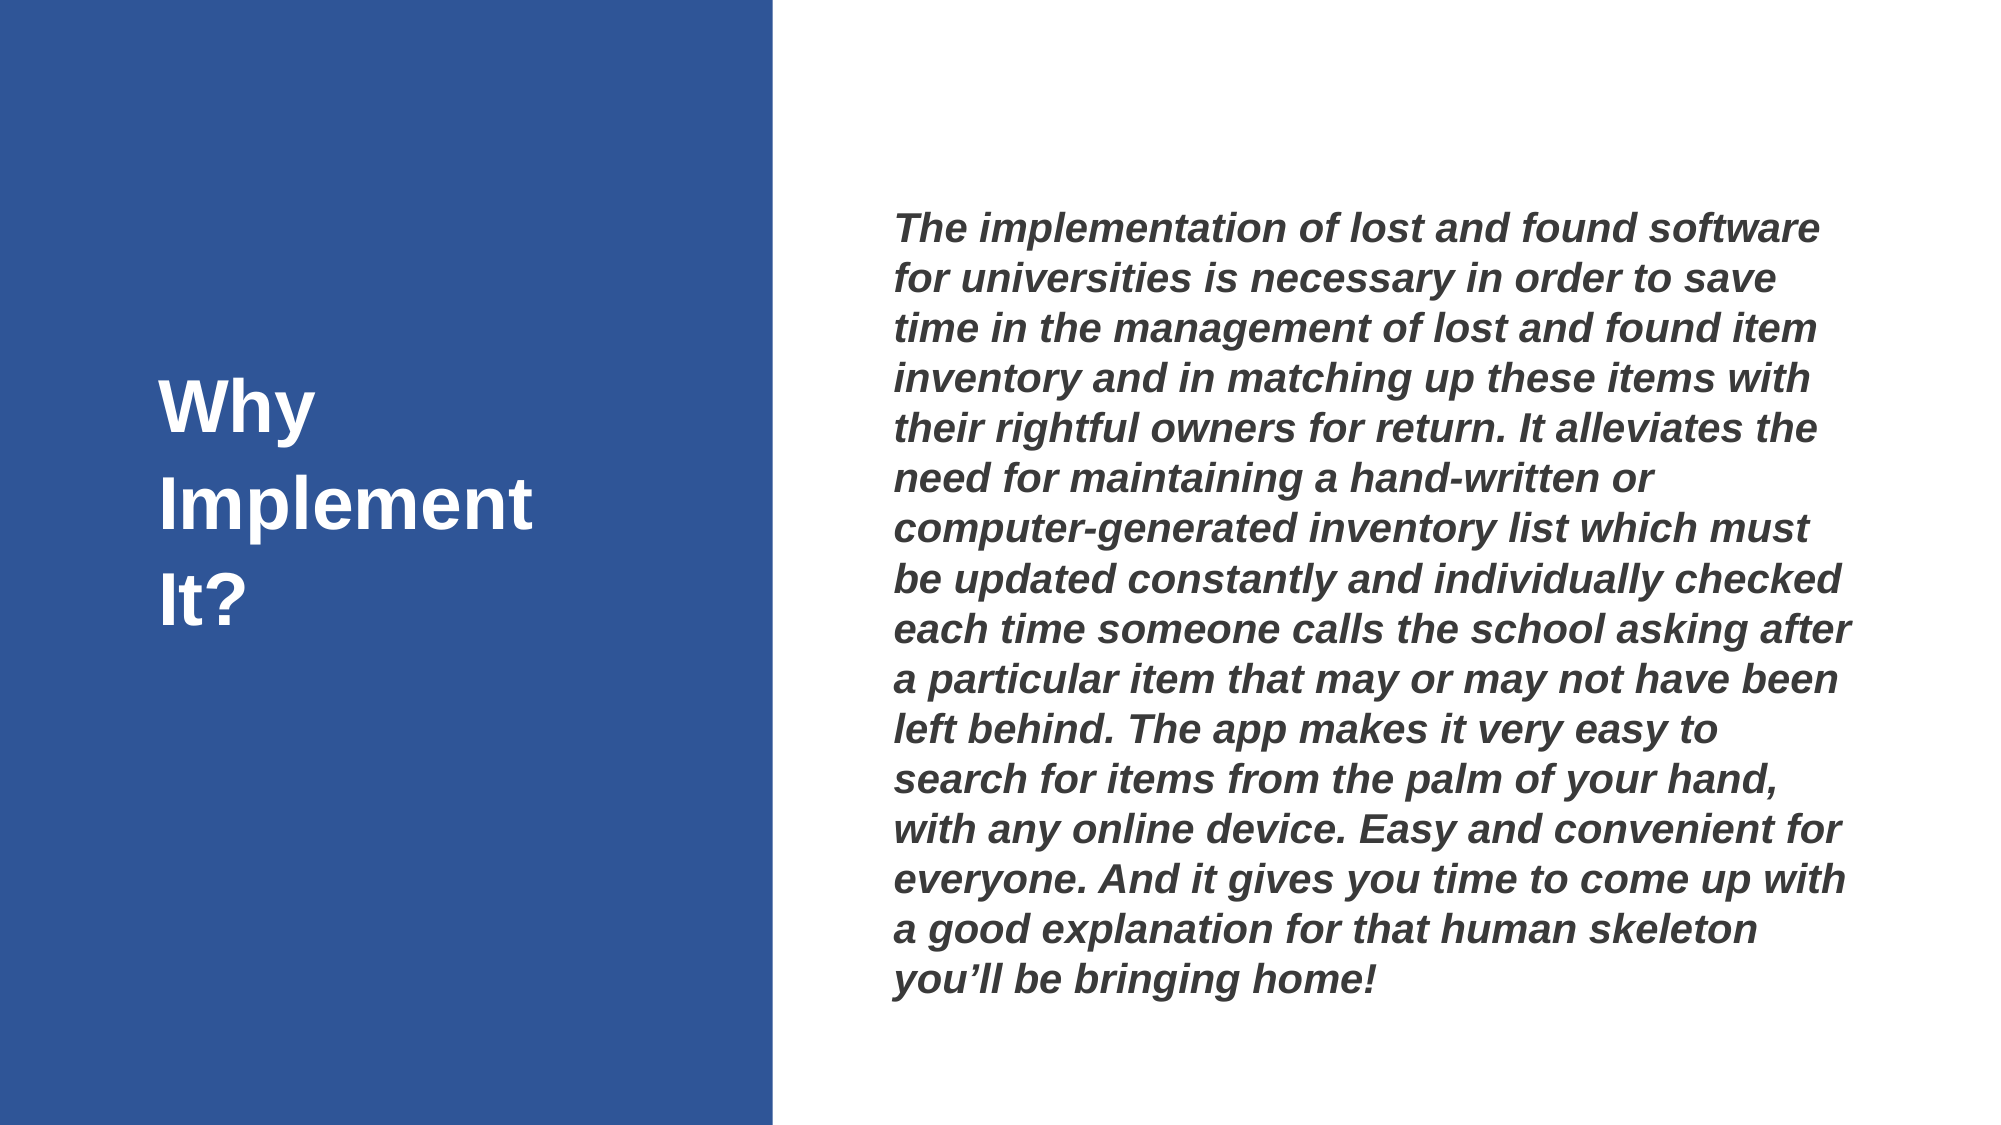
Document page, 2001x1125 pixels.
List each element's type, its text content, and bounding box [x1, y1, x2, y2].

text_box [0, 0, 773, 1125]
text_box The implementation of lost and found software for universities is necessary in order to save time in the management of lost and found item inventory and in matching up these items with their rightful owners for return. It alleviates the need for maintaining a hand-written or computer-generated inventory list which must be updated constantly and individually checked each time someone calls the school asking after a particular item that may or may not have been left behind. The app makes it very easy to search for items from the palm of your hand, with any online device. Easy and convenient for everyone. And it gives you time to come up with a good explanation for that human skeleton you’ll be bringing home! [878, 193, 1879, 1009]
